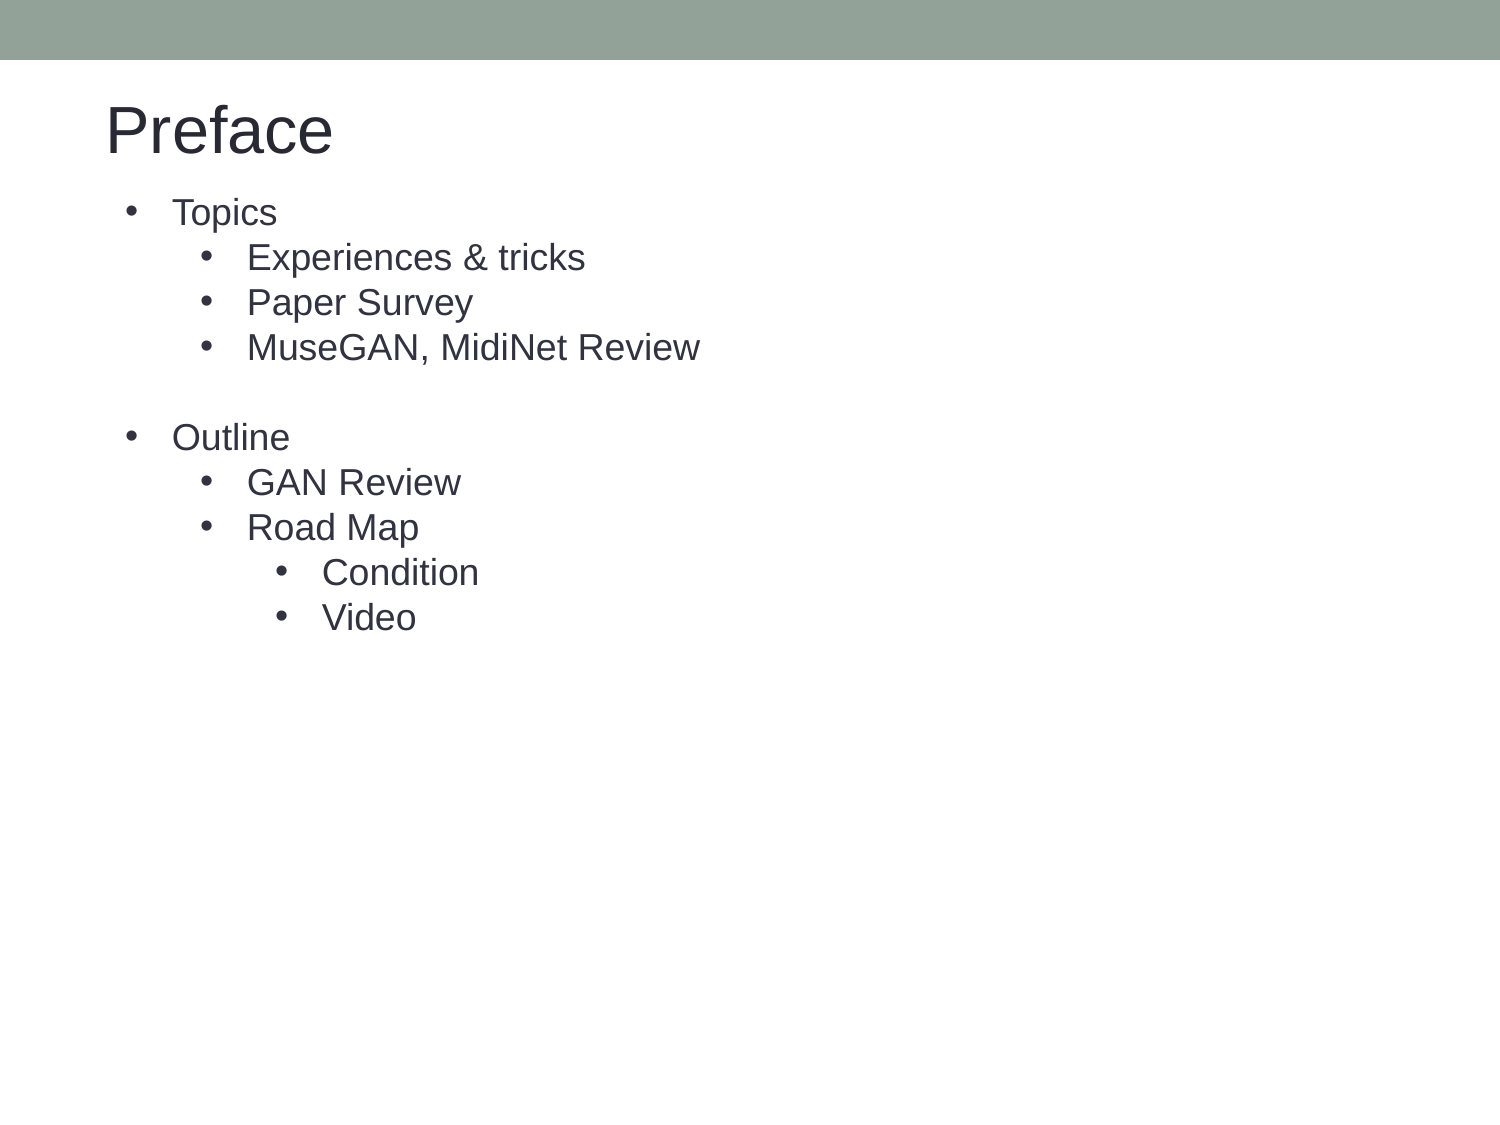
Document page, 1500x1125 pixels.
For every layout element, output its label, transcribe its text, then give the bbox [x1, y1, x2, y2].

text_box Preface [90, 79, 351, 174]
text_box Topics Experiences & tricks Paper Survey MuseGAN, MidiNet Review Outline GAN Review Road Map Condition Video [110, 181, 1294, 646]
